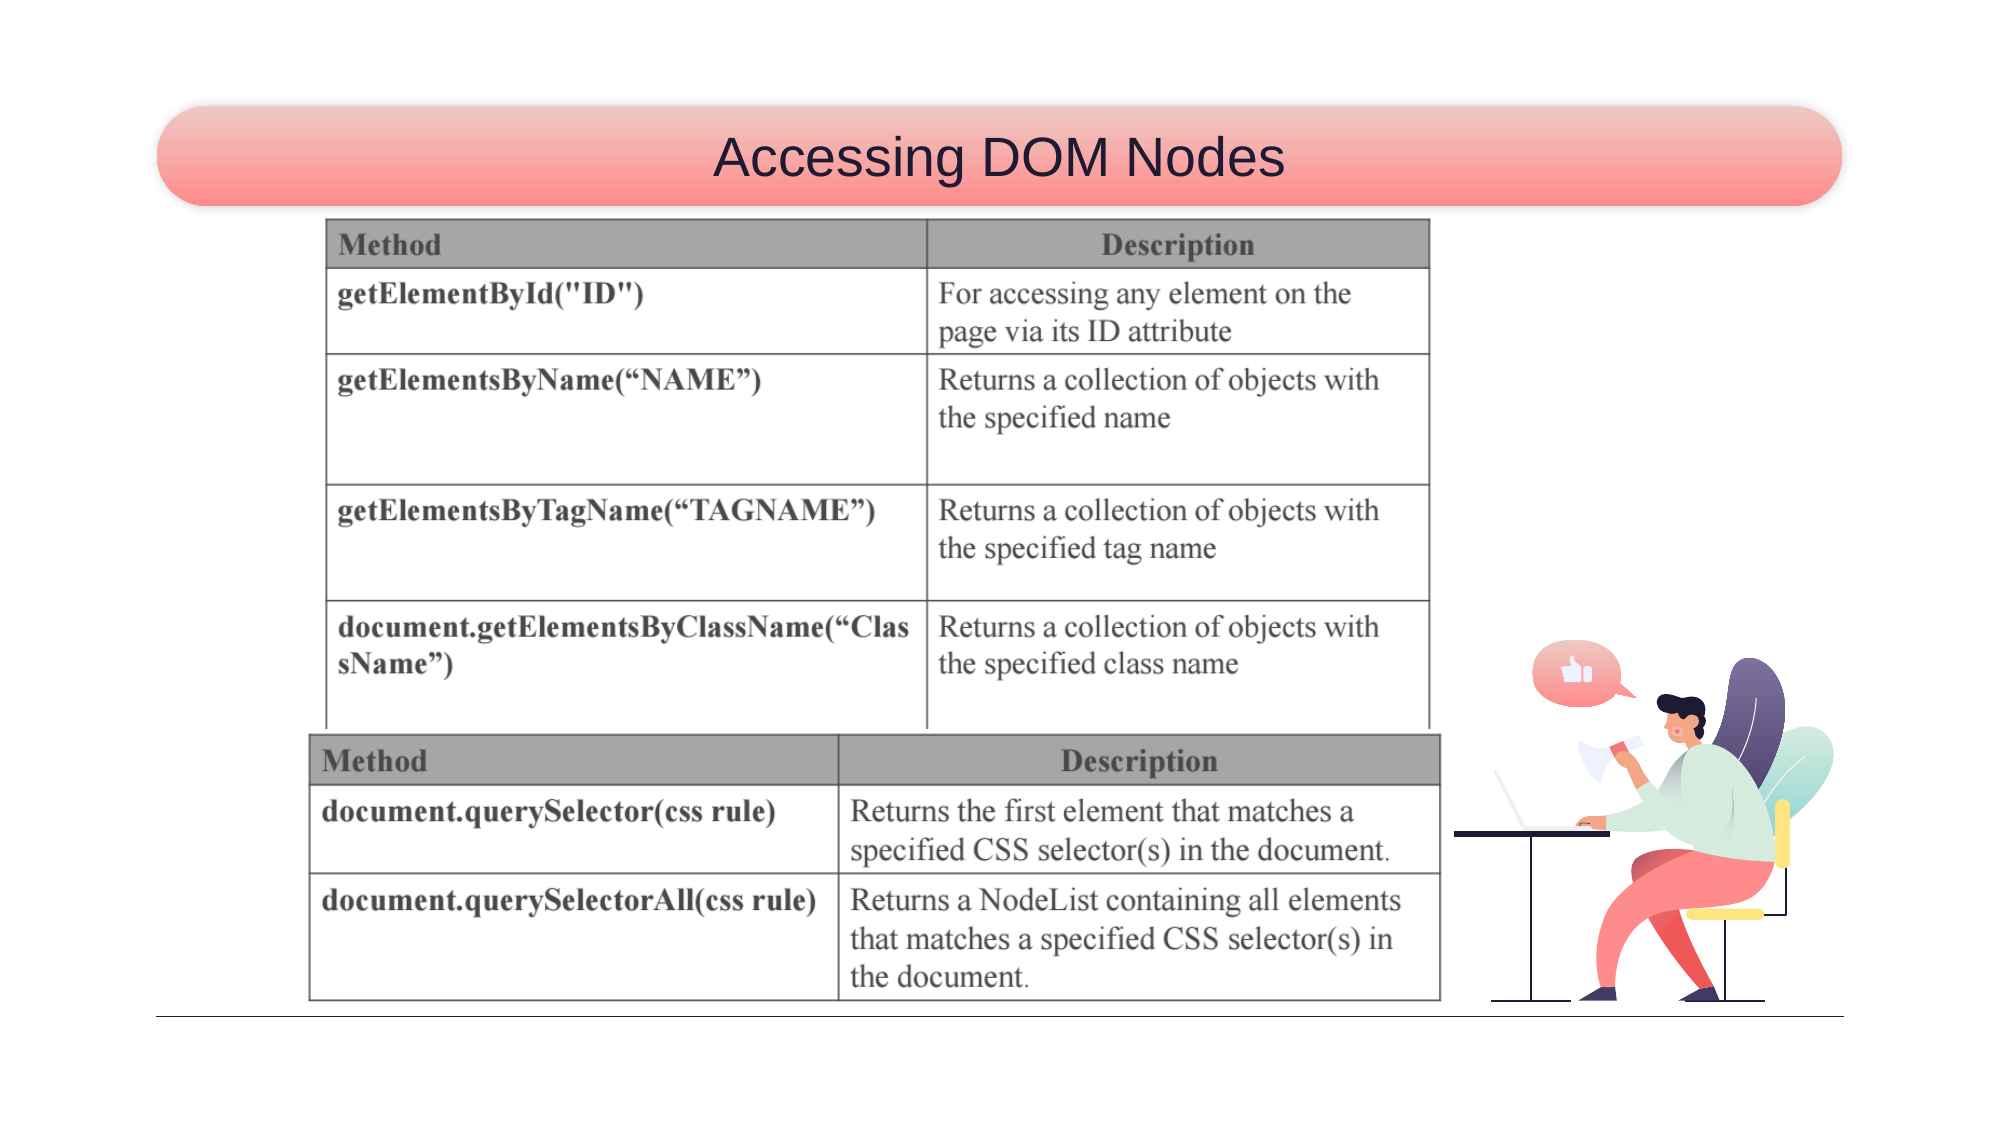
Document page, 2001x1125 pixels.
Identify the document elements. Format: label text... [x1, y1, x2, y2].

title Accessing DOM Nodes [435, 104, 1565, 205]
picture [304, 215, 1448, 1008]
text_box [1454, 639, 1851, 1002]
